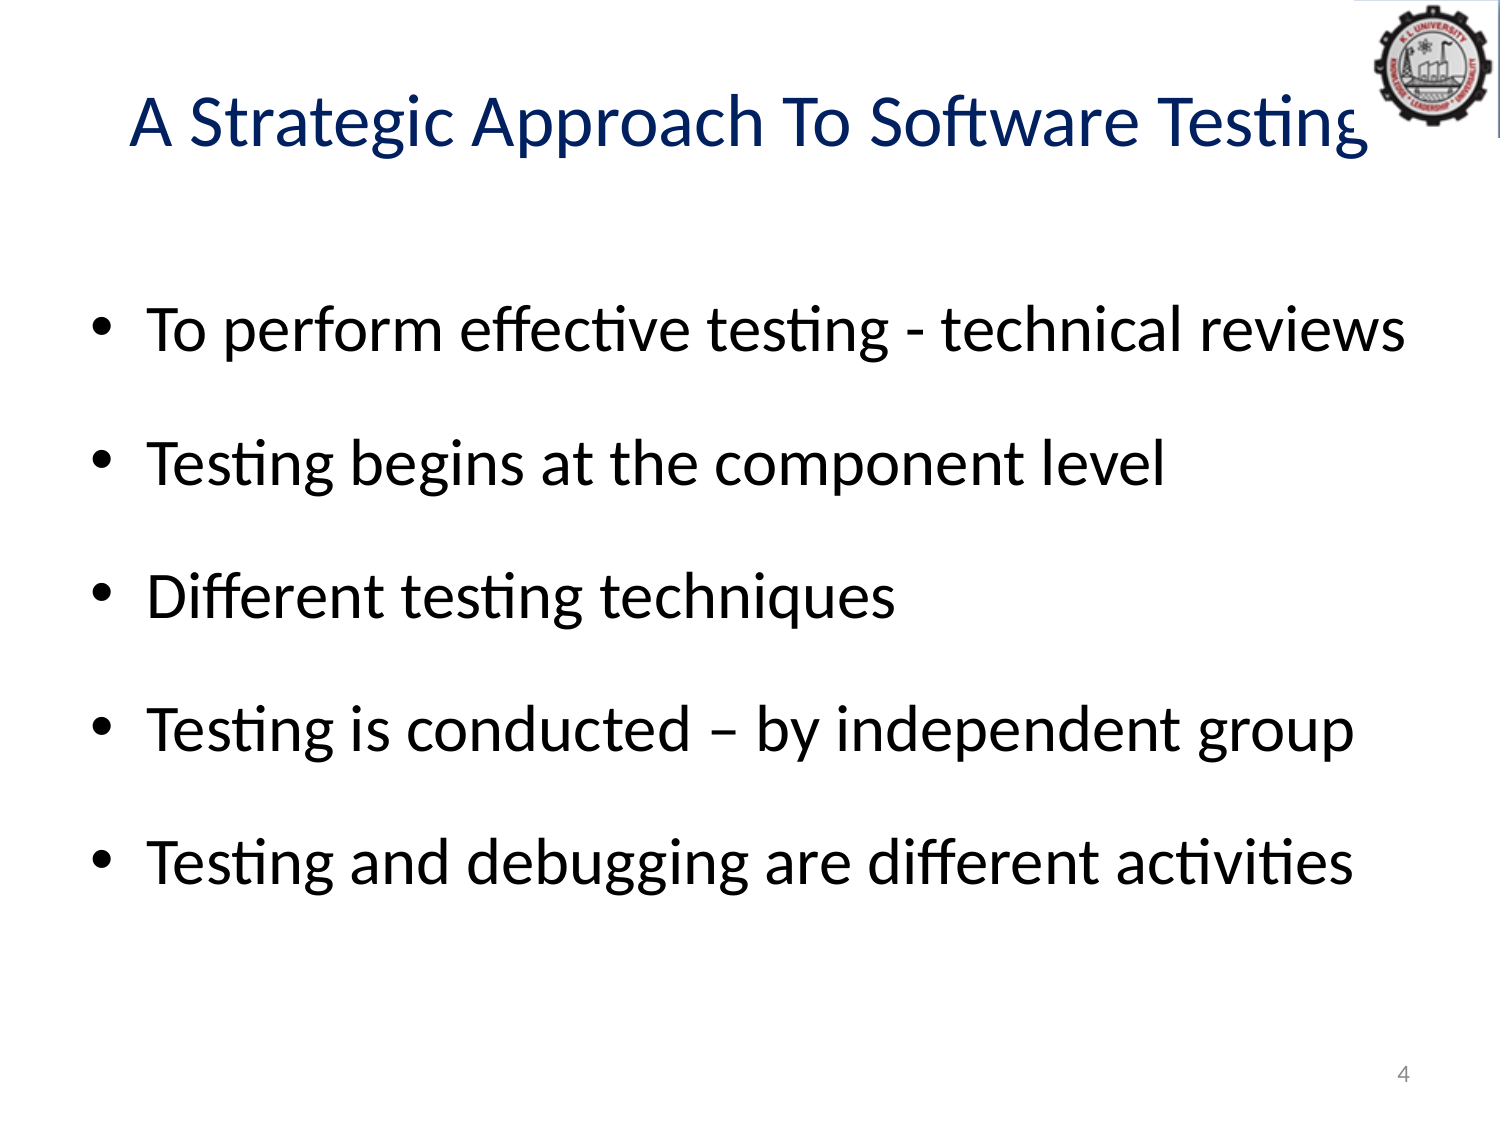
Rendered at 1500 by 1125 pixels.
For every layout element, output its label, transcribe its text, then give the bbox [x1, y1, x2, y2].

list To perform effective testing - technical reviews Testing begins at the component level Different testing techniques Testing is conducted – by independent group Testing and debugging are different activities [75, 237, 1425, 963]
title A Strategic Approach To Software Testing [75, 45, 1425, 188]
slide_number 4 [1074, 1042, 1425, 1103]
picture [1354, 0, 1500, 138]
